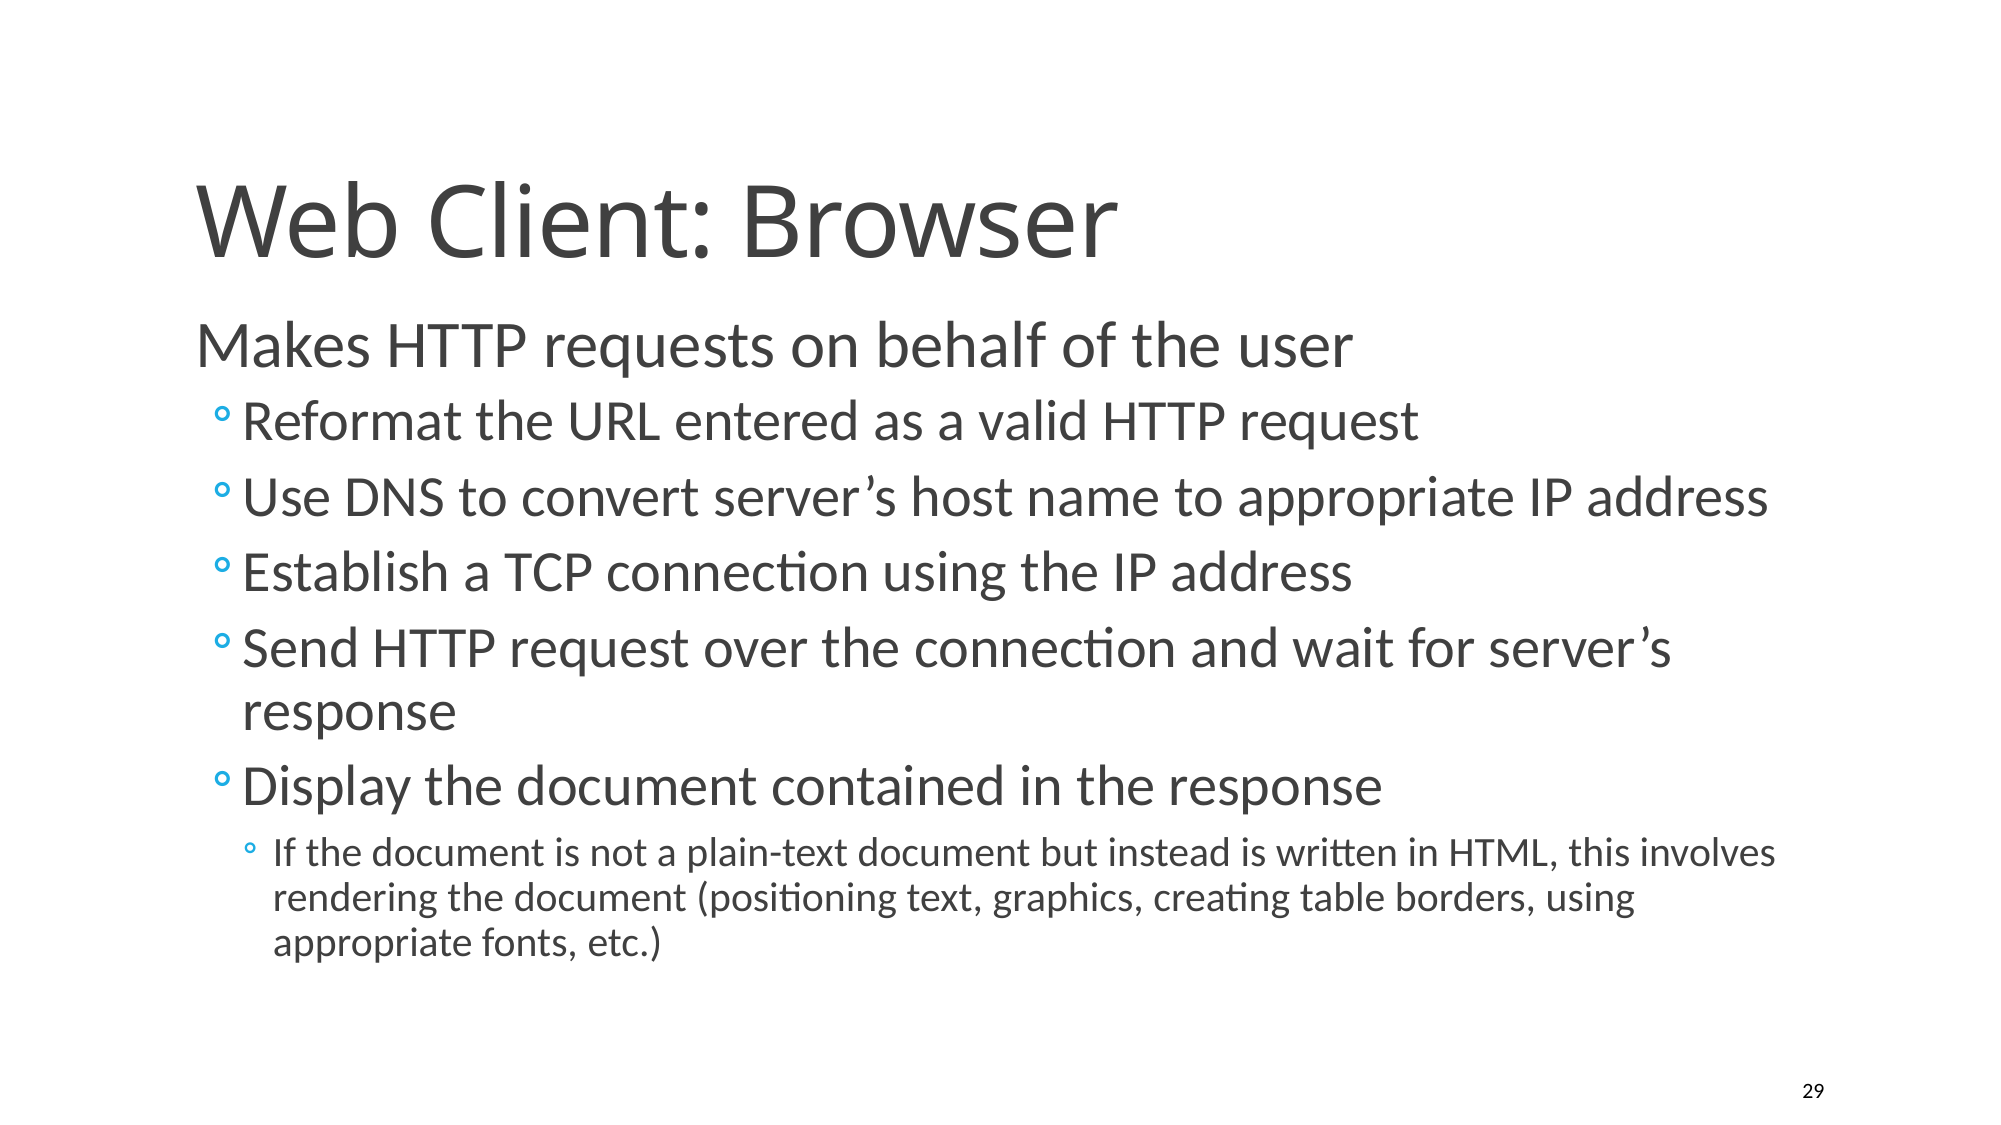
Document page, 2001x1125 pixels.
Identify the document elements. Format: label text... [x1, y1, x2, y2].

slide_number 29 [1624, 1059, 1840, 1120]
list Makes HTTP requests on behalf of the user Reformat the URL entered as a valid HTTP request Use DNS to convert server’s host name to appropriate IP address Establish a TCP connection using the IP address Send HTTP request over the connection and wait for server’s response Display the document contained in the response If the document is not a plain-text document but instead is written in HTML, this involves rendering the document (positioning text, graphics, creating table borders, using appropriate fonts, etc.) [180, 302, 1830, 963]
title Web Client: Browser [180, 47, 1830, 285]
